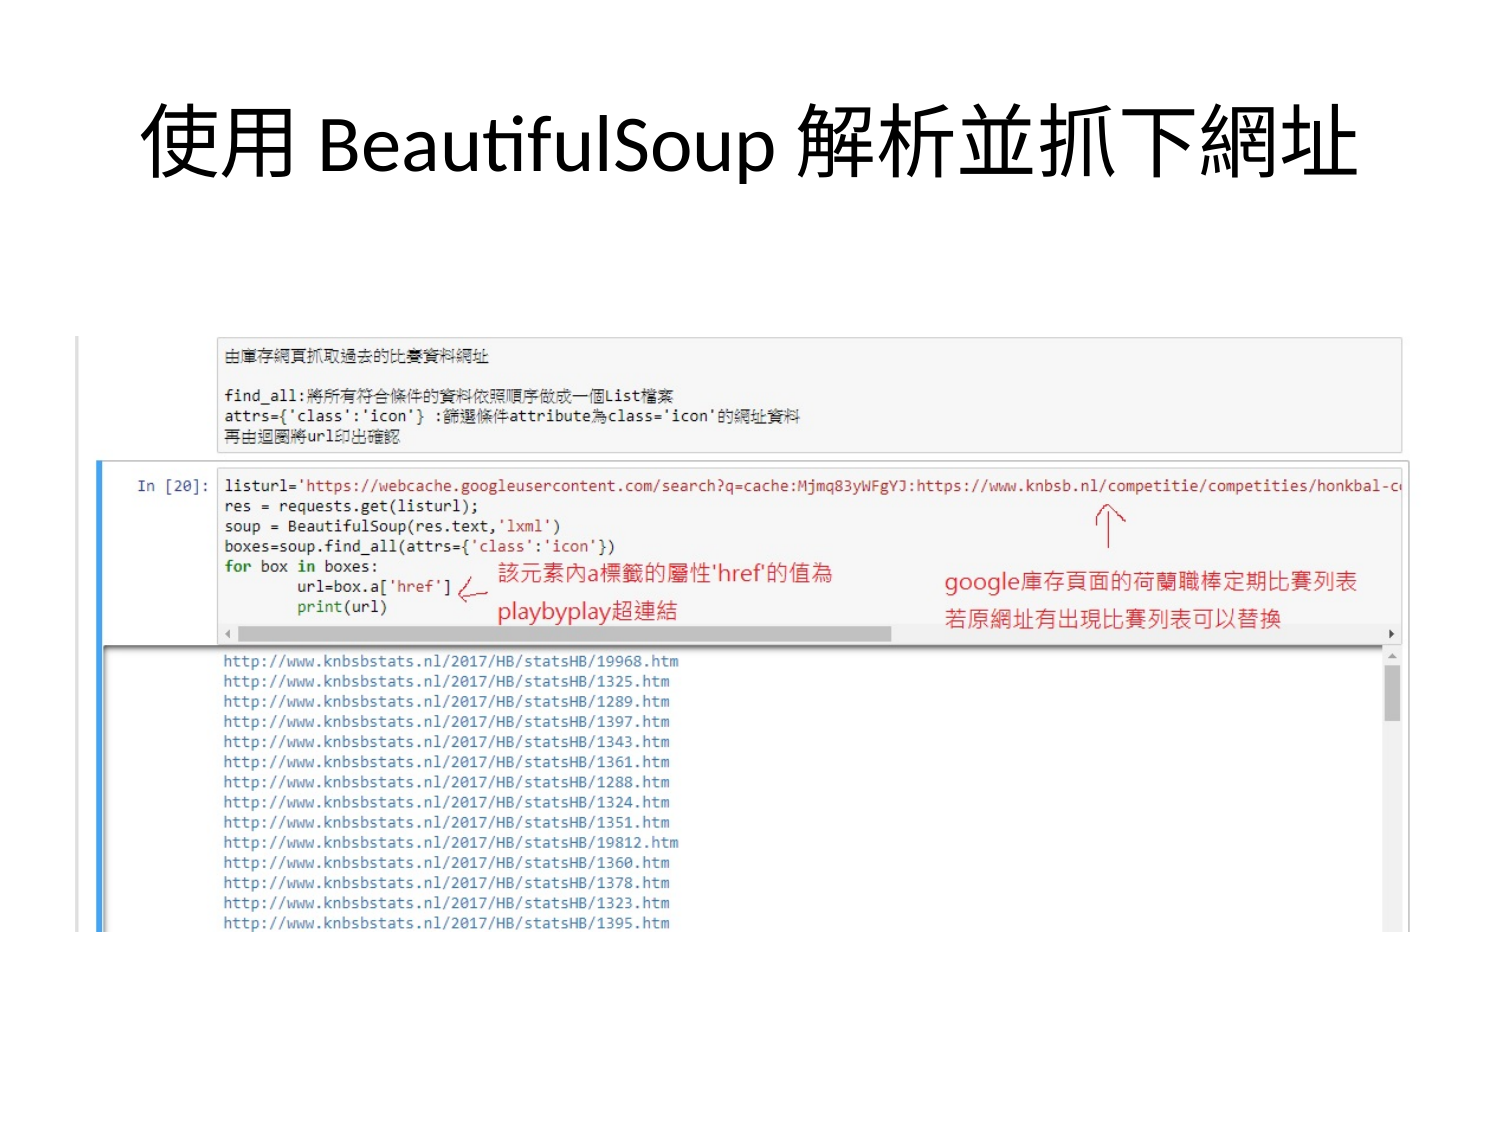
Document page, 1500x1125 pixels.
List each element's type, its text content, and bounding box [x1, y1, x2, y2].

title 使用BeautifulSoup解析並抓下網址 [75, 45, 1425, 233]
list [74, 335, 1426, 932]
